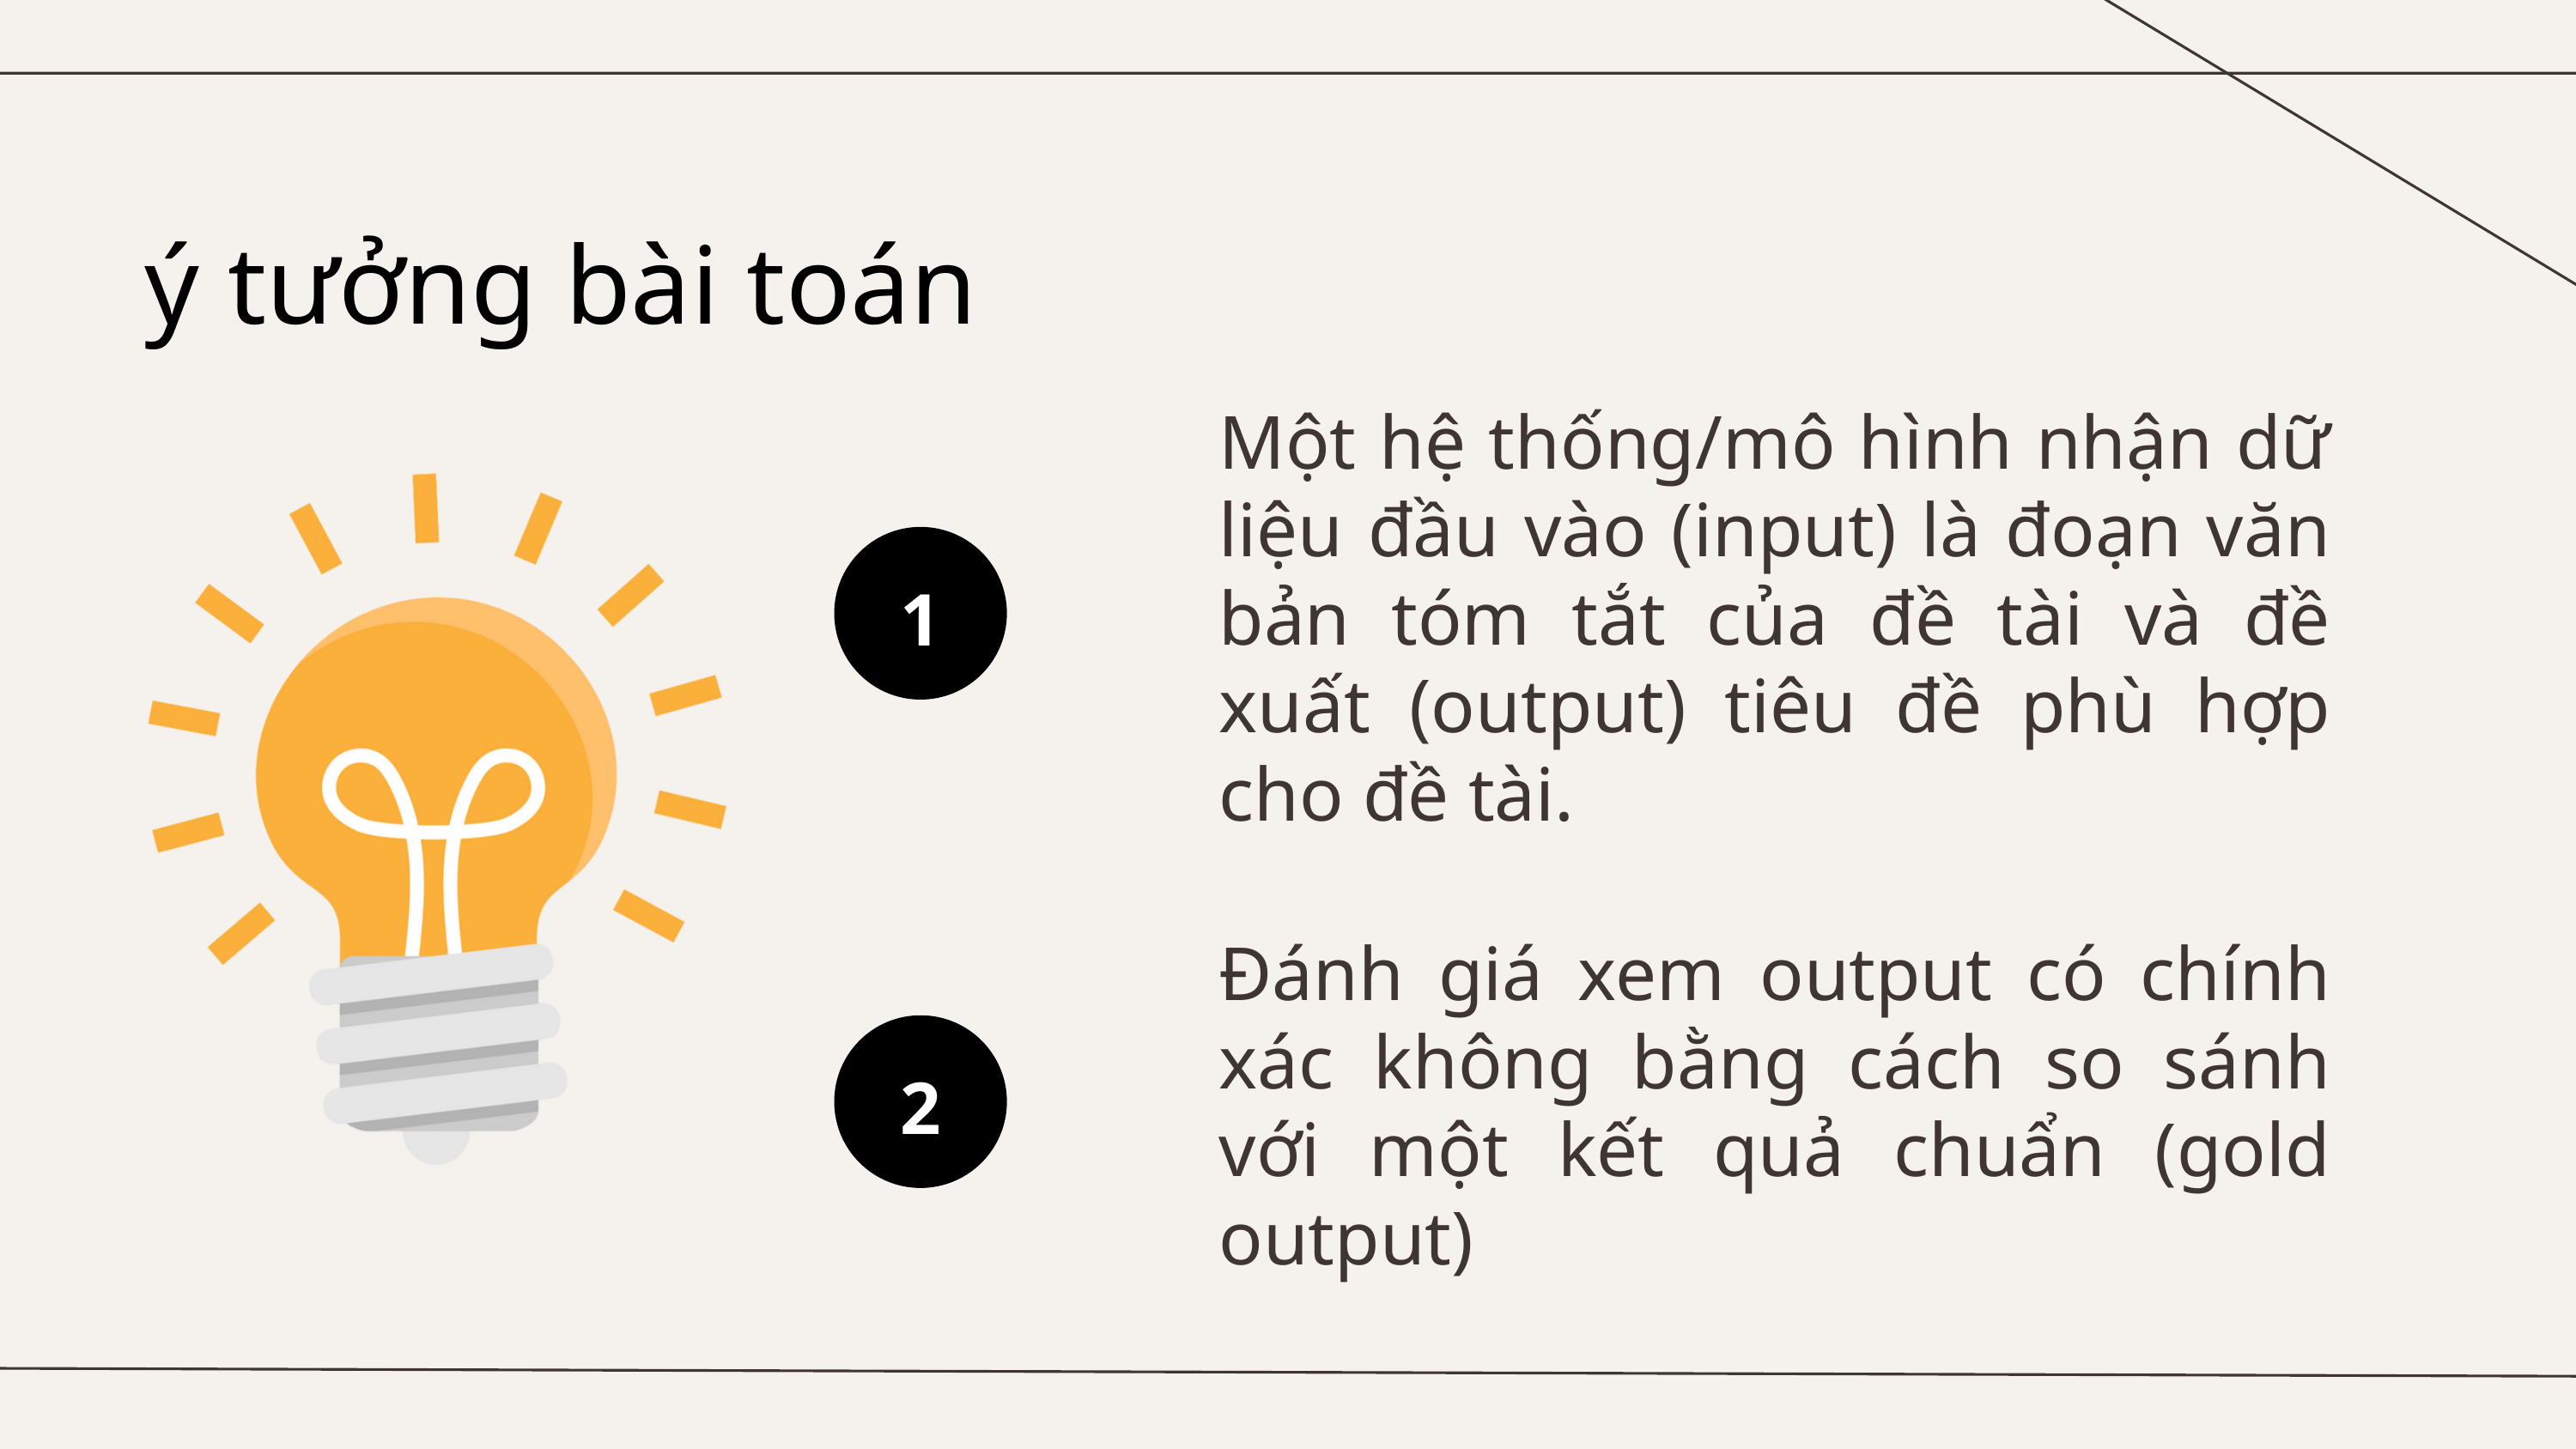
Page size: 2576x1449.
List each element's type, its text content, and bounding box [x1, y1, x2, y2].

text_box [834, 526, 1007, 700]
text_box ý tưởng bài toán [144, 216, 2293, 346]
text_box Một hệ thống/mô hình nhận dữ liệu đầu vào (input) là đoạn văn bản tóm tắt của đề tài và đề xuất (output) tiêu đề phù hợp cho đề tài. [1218, 395, 2332, 836]
text_box Đánh giá xem output có chính xác không bằng cách so sánh với một kết quả chuẩn (gold output) [1218, 927, 2332, 1280]
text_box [834, 1015, 1007, 1189]
text_box [144, 465, 734, 1169]
